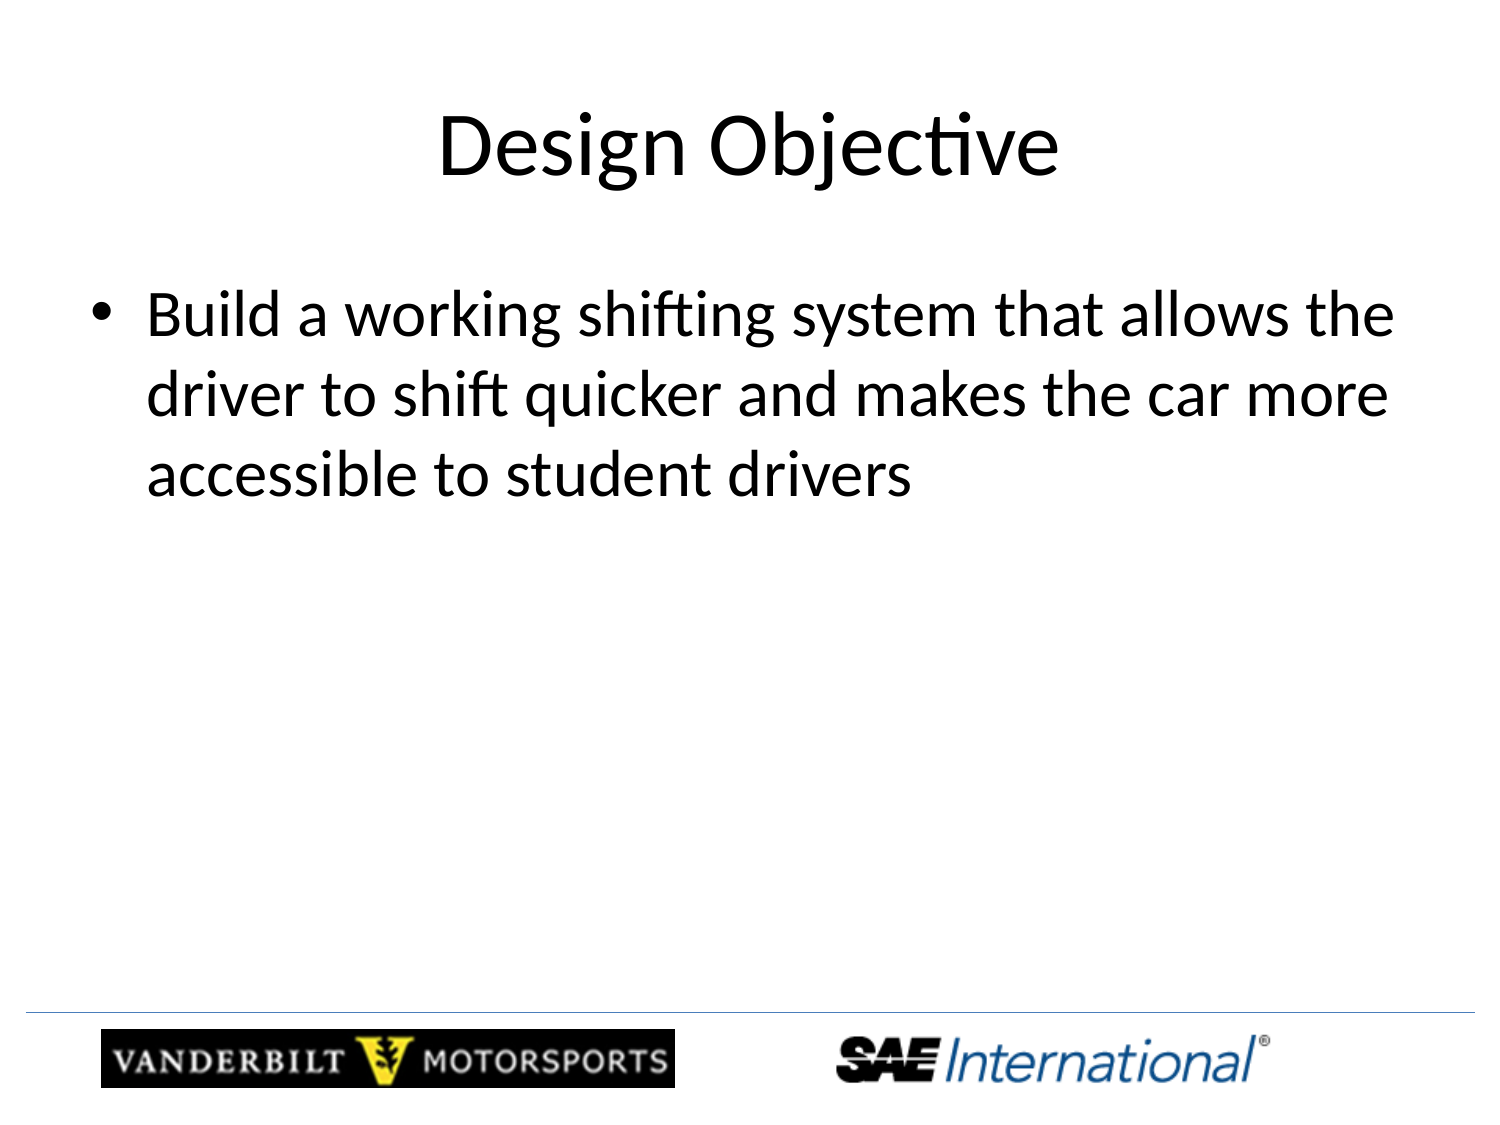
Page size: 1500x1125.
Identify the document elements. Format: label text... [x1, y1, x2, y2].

picture [832, 1032, 1276, 1091]
list Build a working shifting system that allows the driver to shift quicker and makes the car more accessible to student drivers [75, 262, 1425, 1005]
picture [101, 1029, 676, 1088]
title Design Objective [75, 45, 1425, 233]
